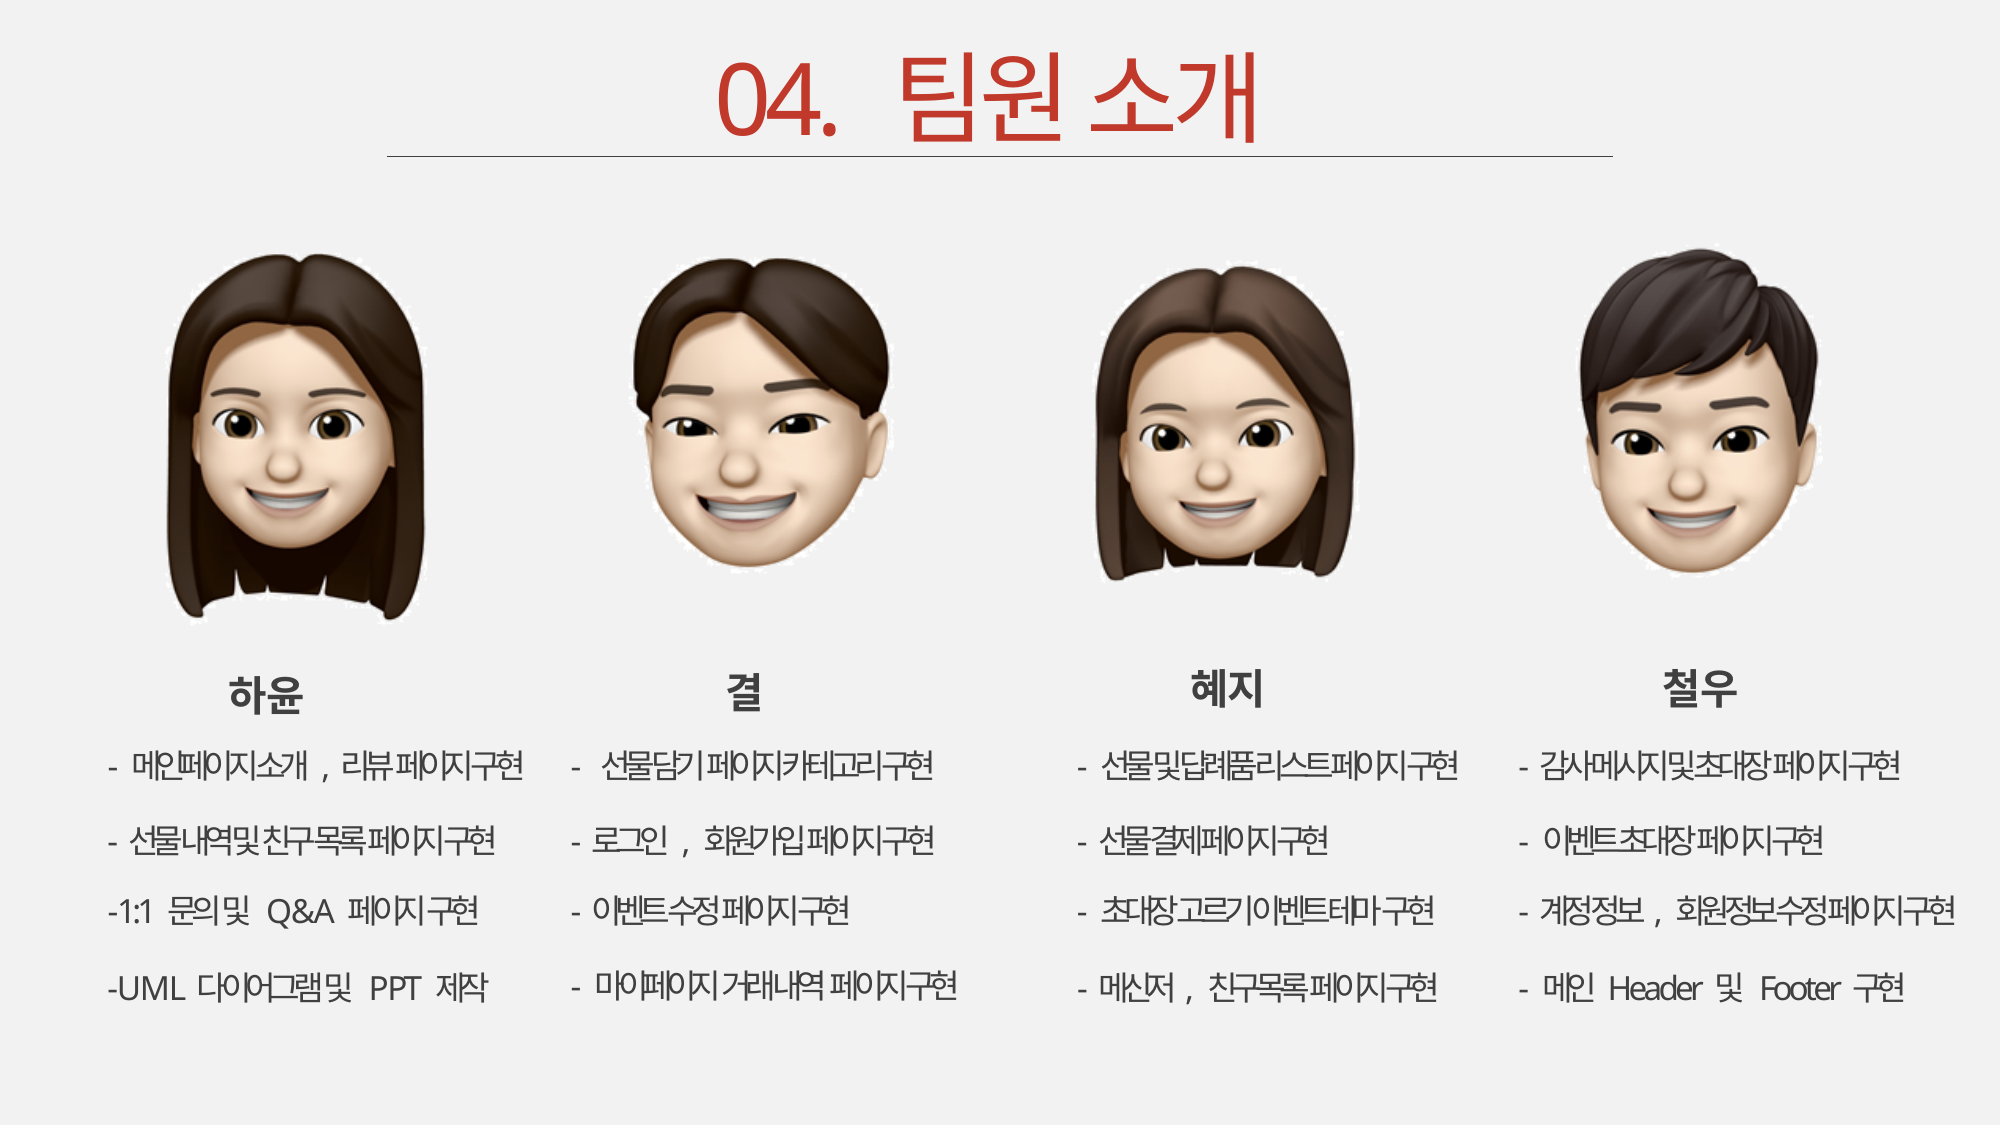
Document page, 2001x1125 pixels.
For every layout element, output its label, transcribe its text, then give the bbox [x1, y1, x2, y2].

text_box - 감사 메시지 및 초대장 페이지 구현 [1503, 738, 1972, 793]
picture [164, 253, 443, 629]
text_box - 로그인 , 회원가입 페이지 구현 [555, 813, 1062, 868]
text_box 하 윤 [213, 662, 346, 727]
text_box - U M L 다이어그램 및 P P T 제작 [92, 959, 514, 1015]
picture [1568, 241, 1836, 592]
text_box 철 우 [1647, 655, 1780, 721]
text_box - 메인페이지 소개 , 리뷰 페이지 구현 [92, 738, 555, 793]
text_box - 마이페이지 거래 내역 페이지 구현 [555, 957, 1029, 1013]
picture [618, 243, 899, 594]
text_box - 1 : 1 문의 및 Q & A 페이지 구현 [92, 882, 535, 938]
text_box 04. 팀원 소개 [613, 28, 1366, 156]
text_box - 메신저, 친구목록 페이지 구현 [1062, 959, 1472, 1015]
text_box 결 [710, 659, 822, 725]
text_box 혜 지 [1175, 655, 1307, 721]
text_box - 선물 및 답례품 리스트 페이지 구현 [1062, 738, 1503, 793]
text_box - 초대장 고르기 이벤트 테마 구현 [1062, 882, 1503, 938]
text_box - 이벤트 수정 페이지 구현 [555, 882, 1042, 938]
text_box - 메인 H e a d e r 및 F o o t e r 구현 [1503, 959, 1949, 1015]
text_box - 이벤트 초대장 페이지 구현 [1503, 813, 1977, 868]
text_box - 선물 담기 페이지 카테고리 구현 [555, 738, 1001, 793]
text_box 04. 팀원 소개 [613, 157, 1366, 164]
text_box - 계정 정보, 회원정보 수정 페이지 구현 [1503, 882, 1977, 938]
picture [1074, 256, 1371, 593]
text_box - 선물 내역 및 친구 목록 페이지 구현 [92, 813, 547, 868]
text_box - 선물 결제 페이지 구현 [1062, 813, 1483, 868]
